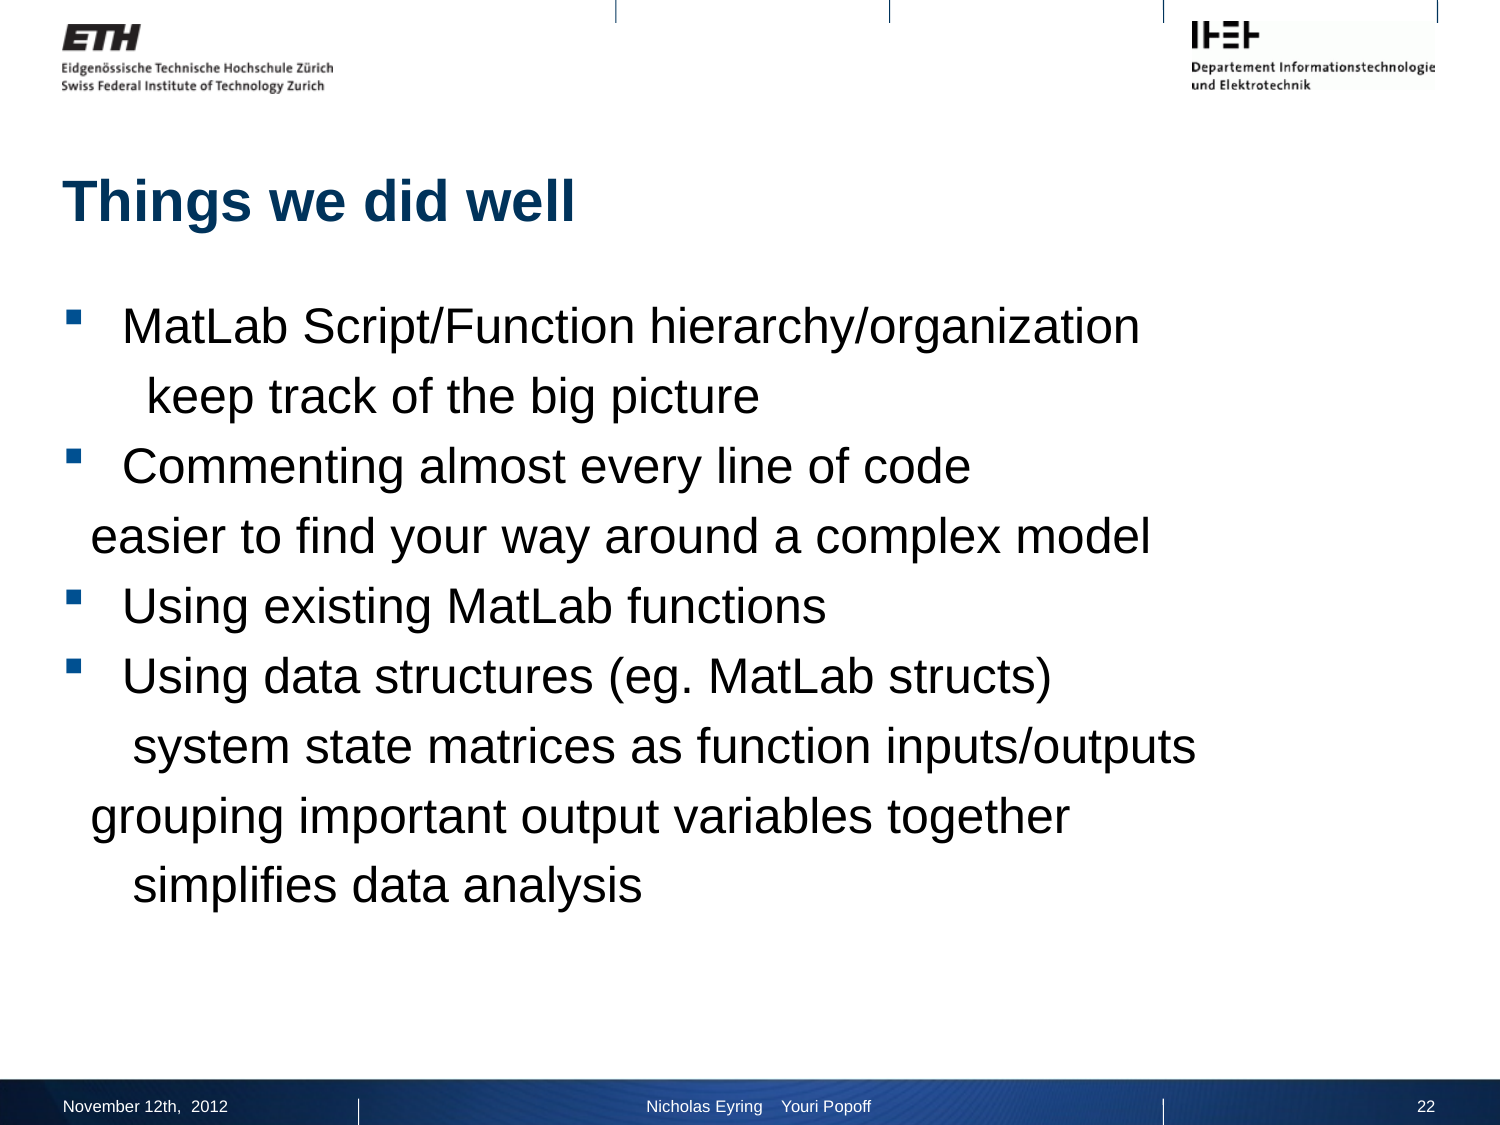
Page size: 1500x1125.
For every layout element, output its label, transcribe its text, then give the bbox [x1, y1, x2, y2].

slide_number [47, 1088, 347, 1125]
picture [62, 24, 333, 94]
footer Nicholas Eyring Youri Popoff [367, 1088, 1151, 1125]
picture [0, 1078, 1500, 1125]
picture [1191, 20, 1435, 91]
slide_number 22 [1181, 1088, 1451, 1125]
title Things we did well [62, 156, 1438, 284]
